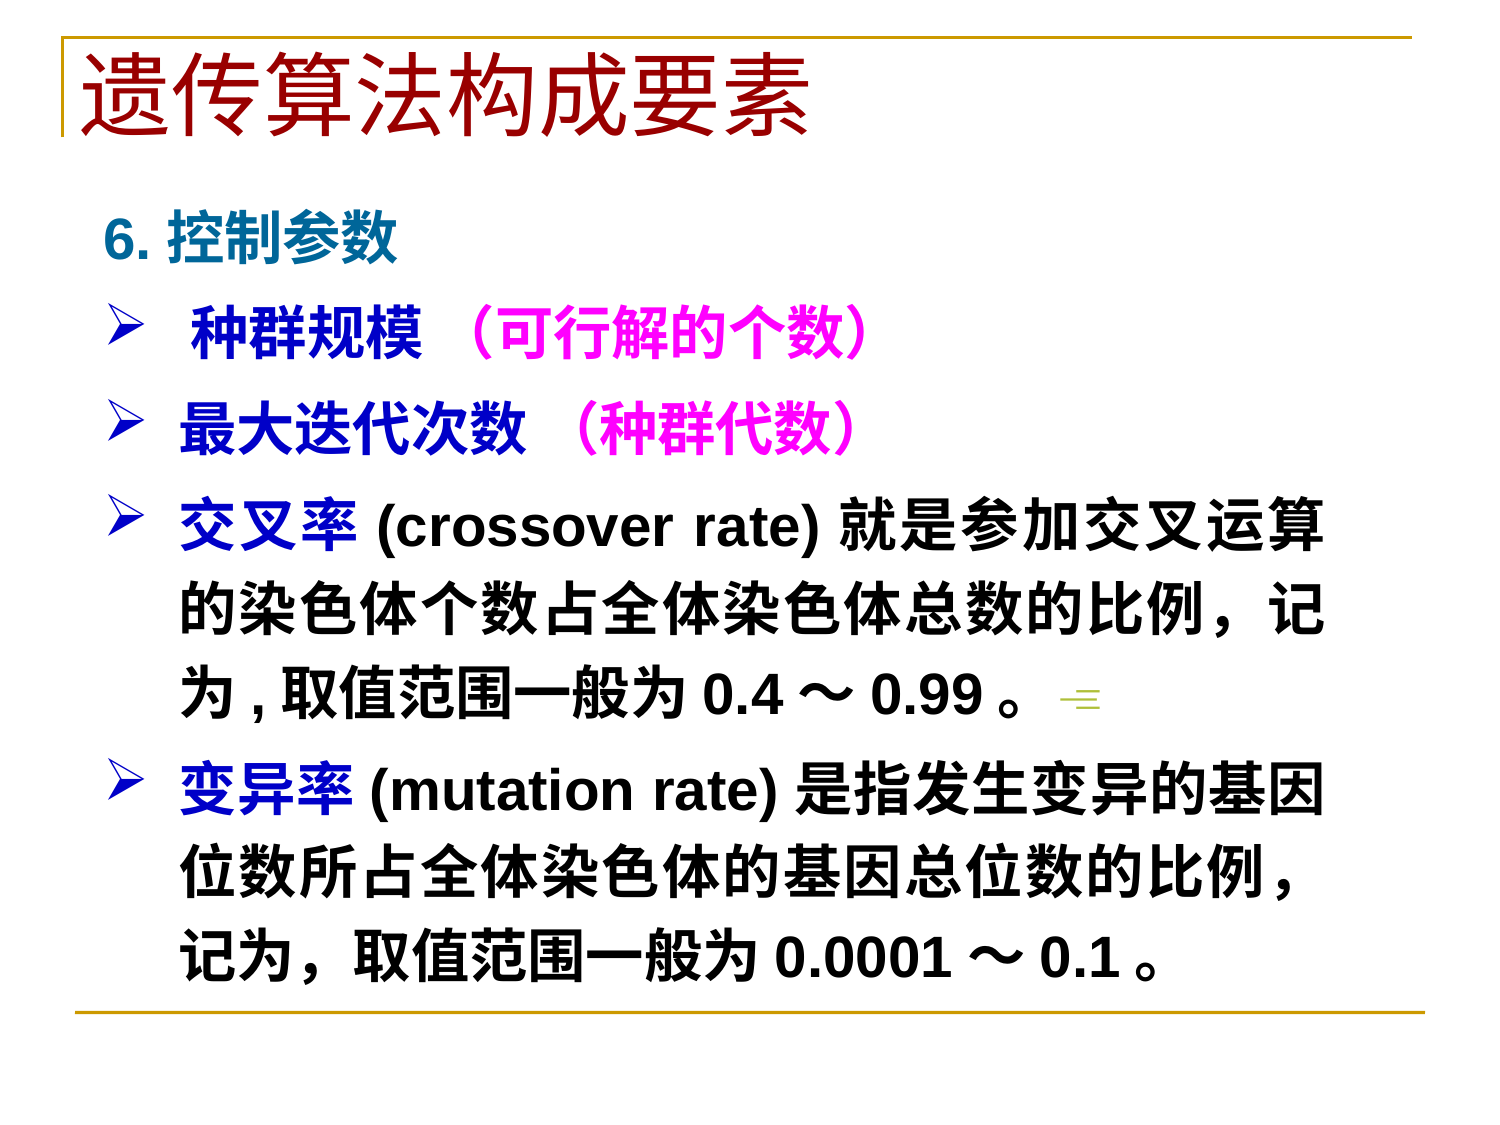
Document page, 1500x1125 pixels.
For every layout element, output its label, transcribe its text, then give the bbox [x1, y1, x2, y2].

text_box 遗传算法构成要素 [64, 30, 1376, 156]
